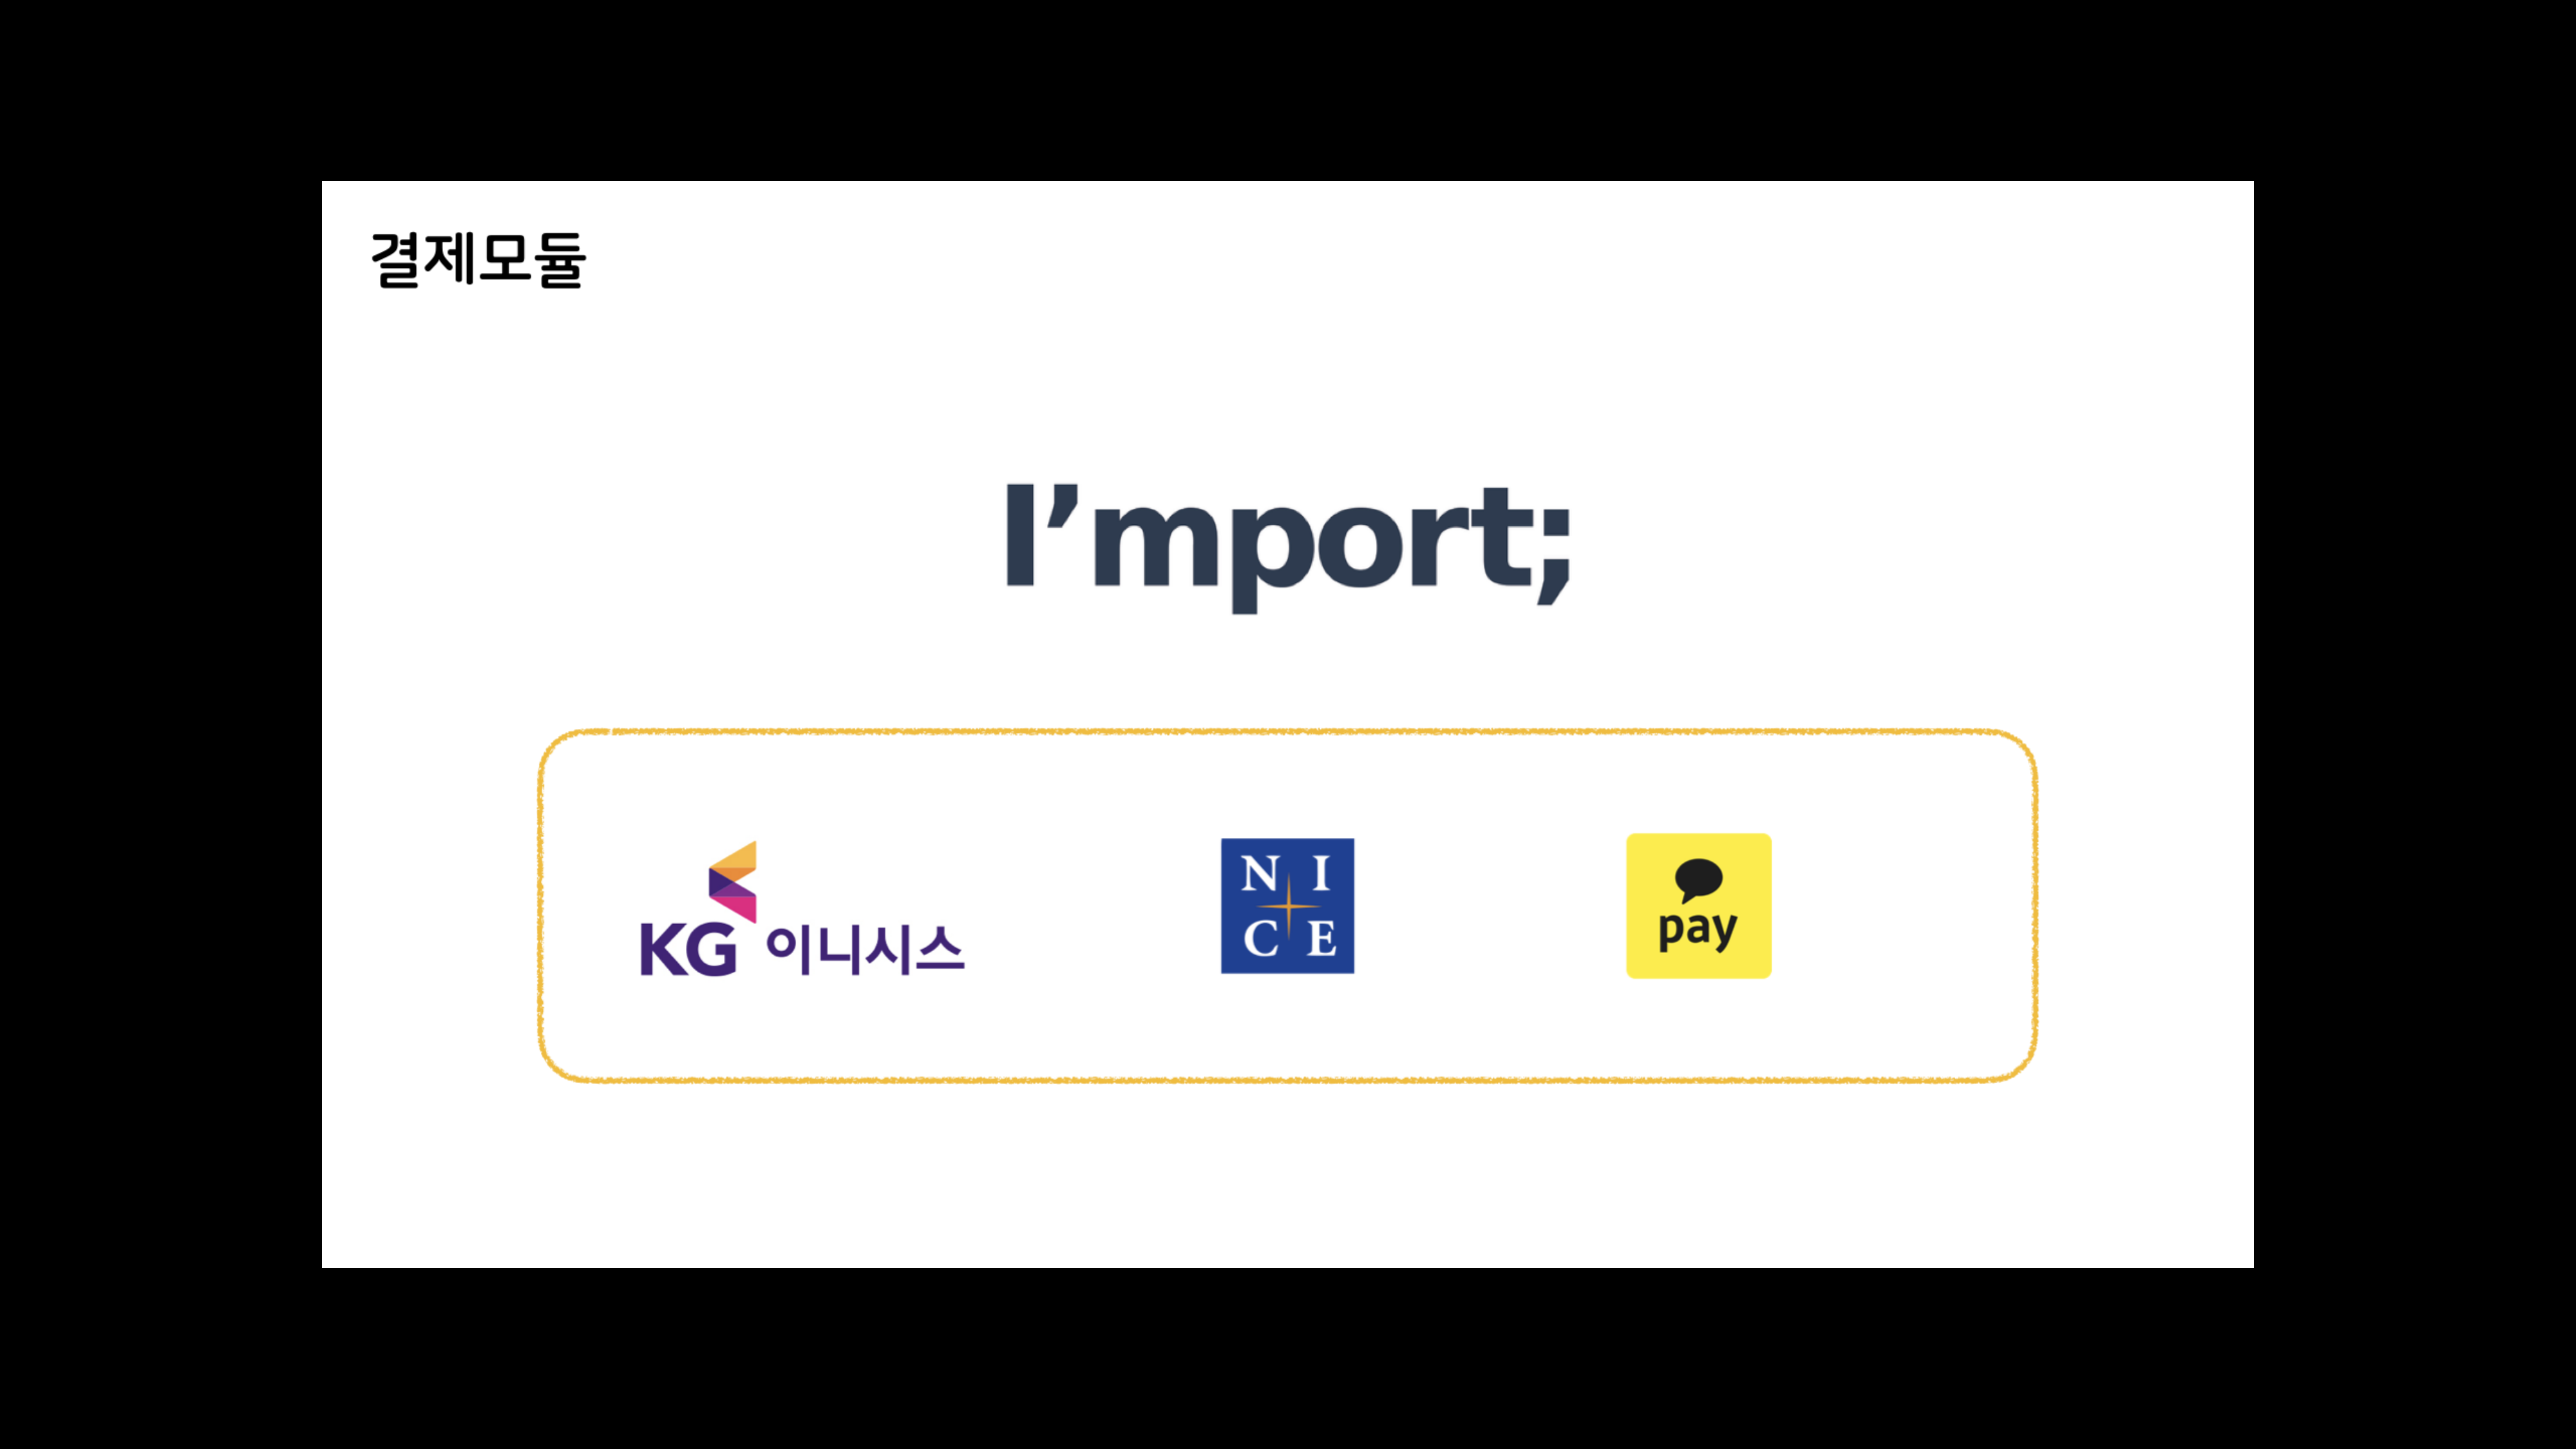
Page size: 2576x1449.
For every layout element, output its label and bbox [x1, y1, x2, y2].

picture [321, 181, 2255, 1268]
